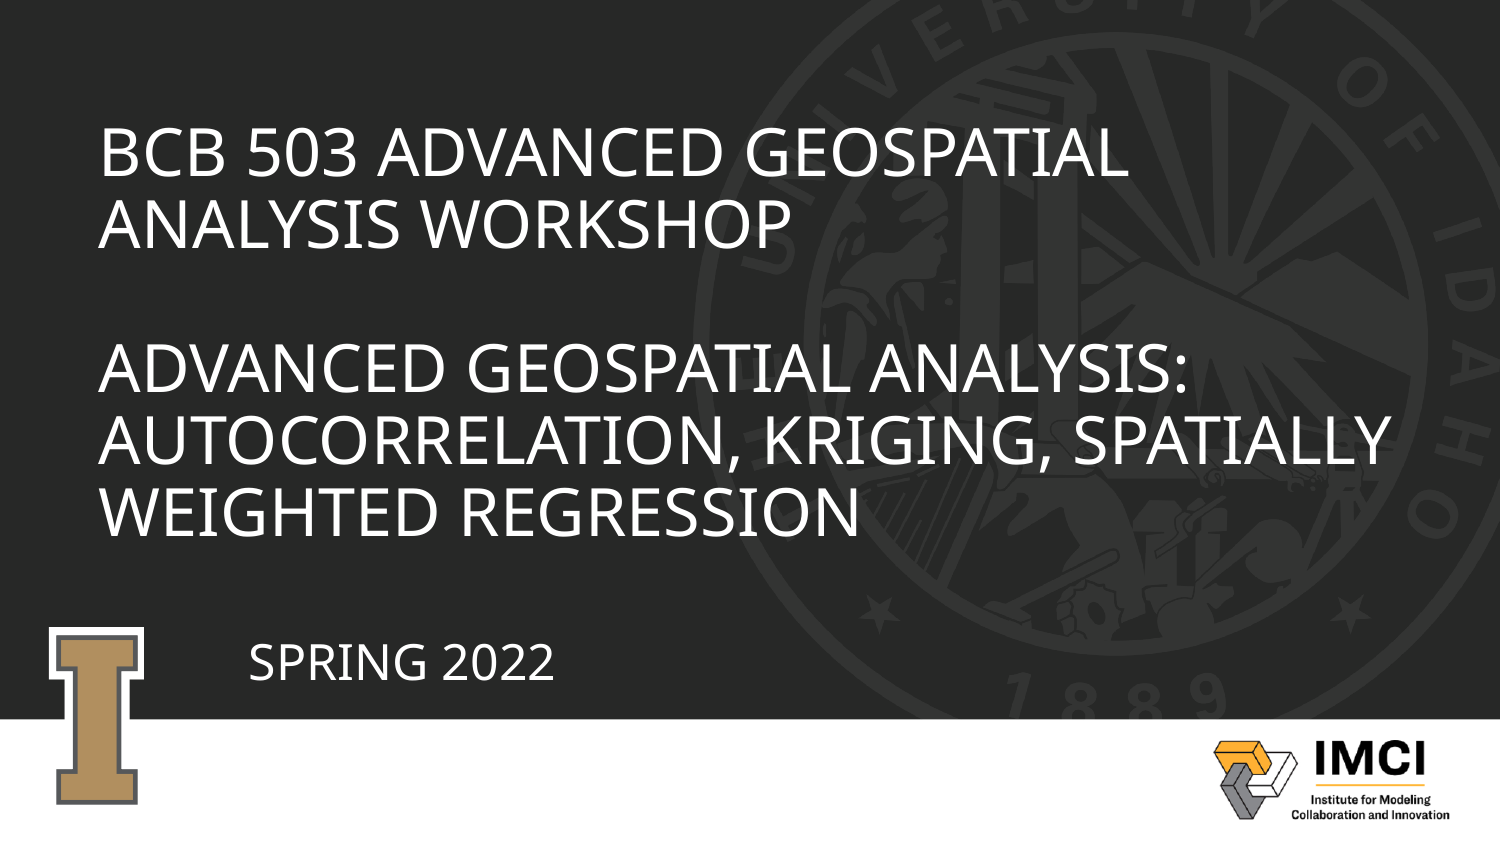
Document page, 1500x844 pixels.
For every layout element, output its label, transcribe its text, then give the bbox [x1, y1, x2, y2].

title BCB 503 Advanced Geospatial analysis workshop Advanced Geospatial Analysis: Autocorrelation, Kriging, Spatially weighted Regression Spring 2022 [98, 119, 1409, 312]
picture [1207, 733, 1458, 829]
